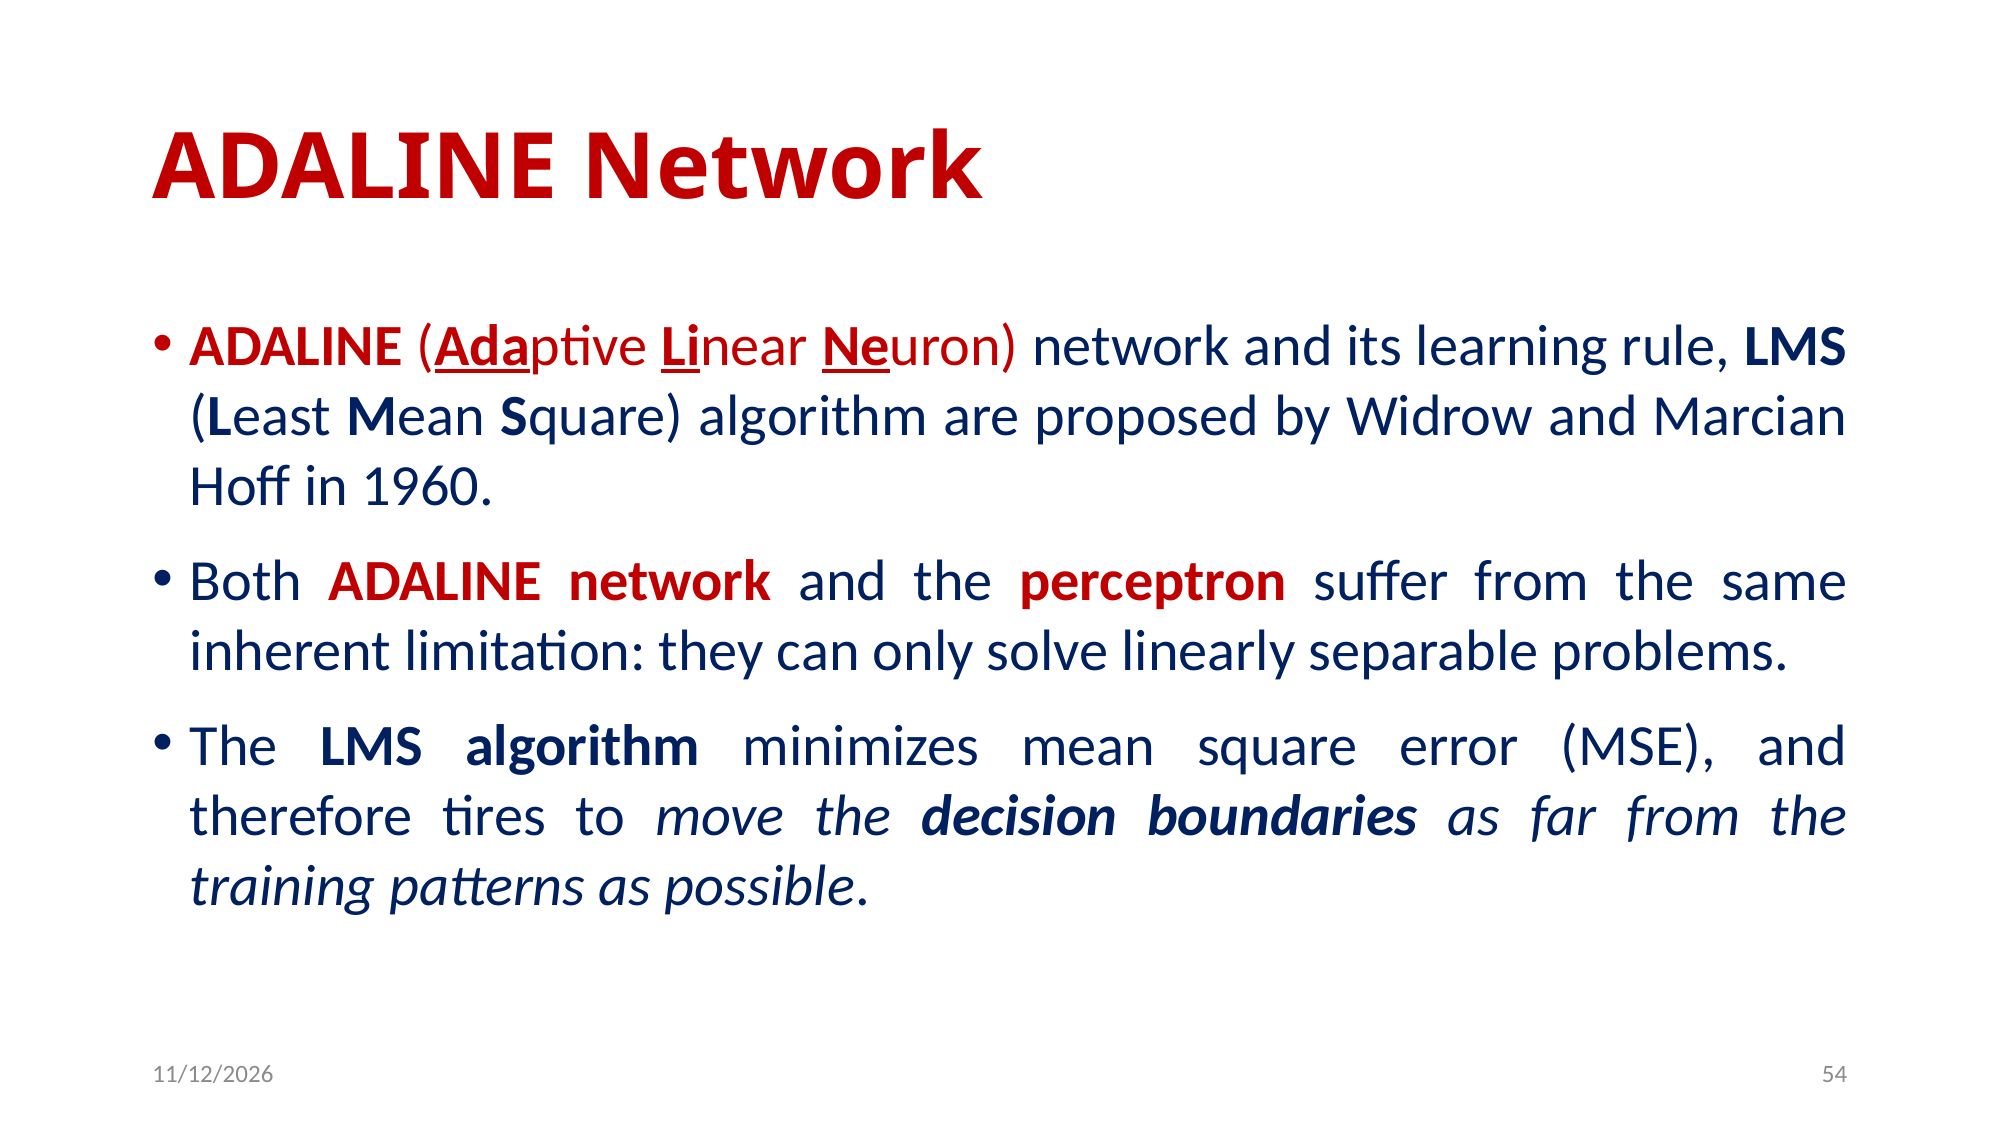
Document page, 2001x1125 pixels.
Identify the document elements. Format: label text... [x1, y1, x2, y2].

slide_number 54 [1412, 1042, 1863, 1103]
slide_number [137, 1042, 588, 1103]
list ADALINE (Adaptive Linear Neuron) network and its learning rule, LMS (Least Mean Square) algorithm are proposed by Widrow and Marcian Hoff in 1960. Both ADALINE network and the perceptron suffer from the same inherent limitation: they can only solve linearly separable problems. The LMS algorithm minimizes mean square error (MSE), and therefore tires to move the decision boundaries as far from the training patterns as possible. [137, 299, 1863, 1014]
title ADALINE Network [137, 59, 1863, 278]
